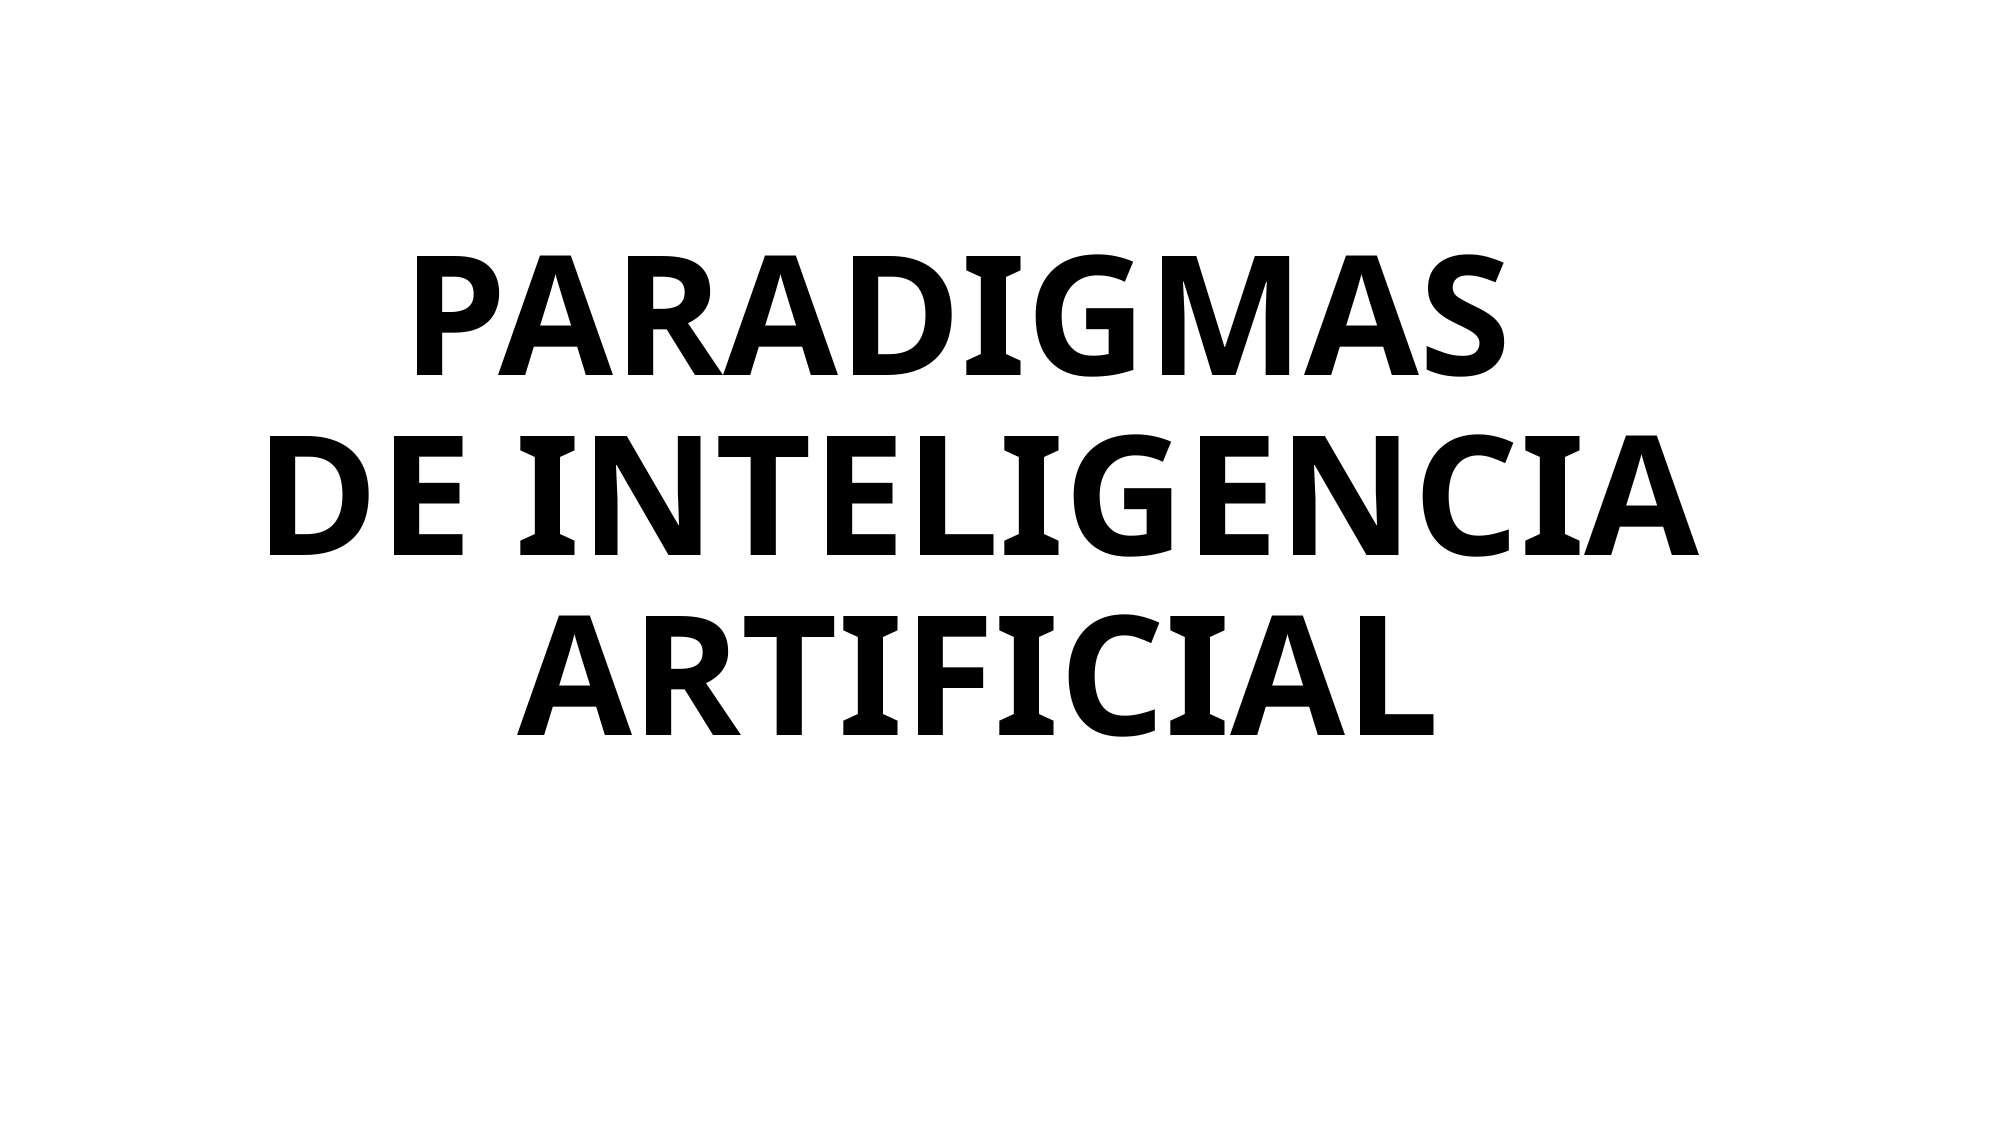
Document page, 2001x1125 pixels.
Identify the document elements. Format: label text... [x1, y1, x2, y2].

title PARADIGMAS DE INTELIGENCIA ARTIFICIAL [228, 387, 1729, 780]
